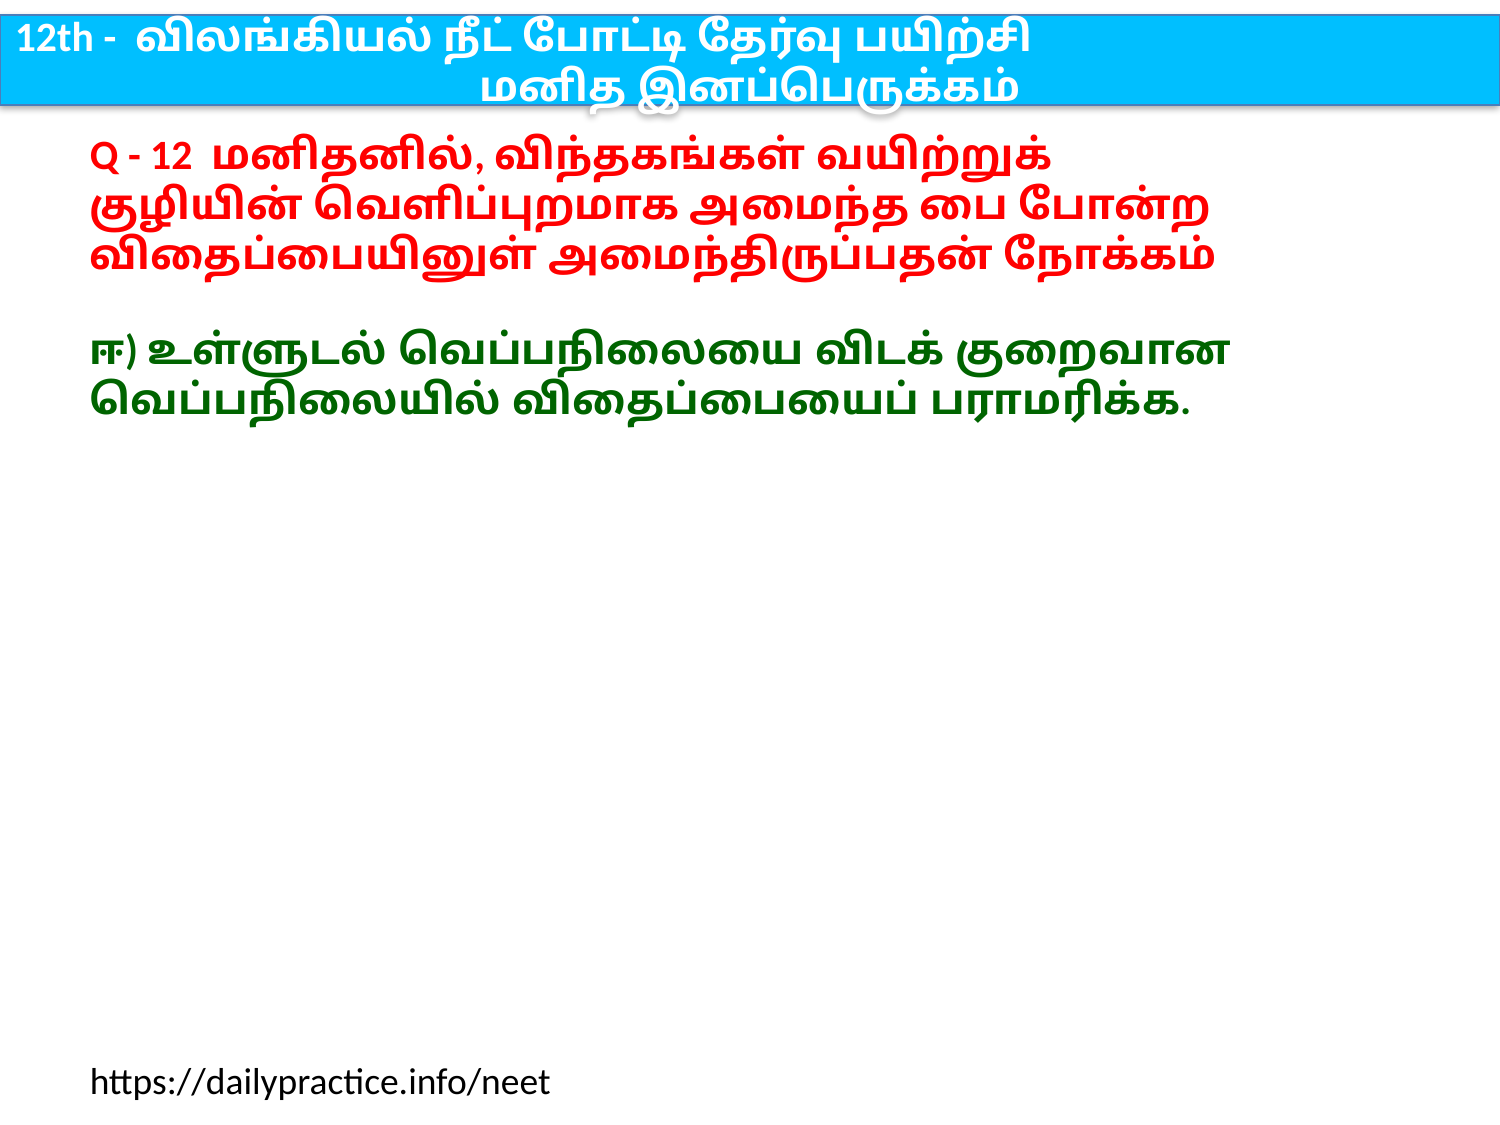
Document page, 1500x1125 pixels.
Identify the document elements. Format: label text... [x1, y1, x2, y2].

text_box https://dailypractice.info/neet [74, 1049, 675, 1110]
text_box 12th - விலங்கியல் நீட் போட்டி தேர்வு பயிற்சி மனித இனப்பெருக்கம் [0, 14, 1500, 106]
text_box Q - 12 மனிதனில், விந்தகங்கள் வயிற்றுக் குழியின் வெளிப்புறமாக அமைந்த பை போன்ற விதைப்பையினுள் அமைந்திருப்பதன் நோக்கம் ஈ) உள்ளுடல் வெப்பநிலையை விடக் குறைவான வெப்பநிலையில் விதைப்பையைப் பராமரிக்க. [74, 75, 1275, 430]
